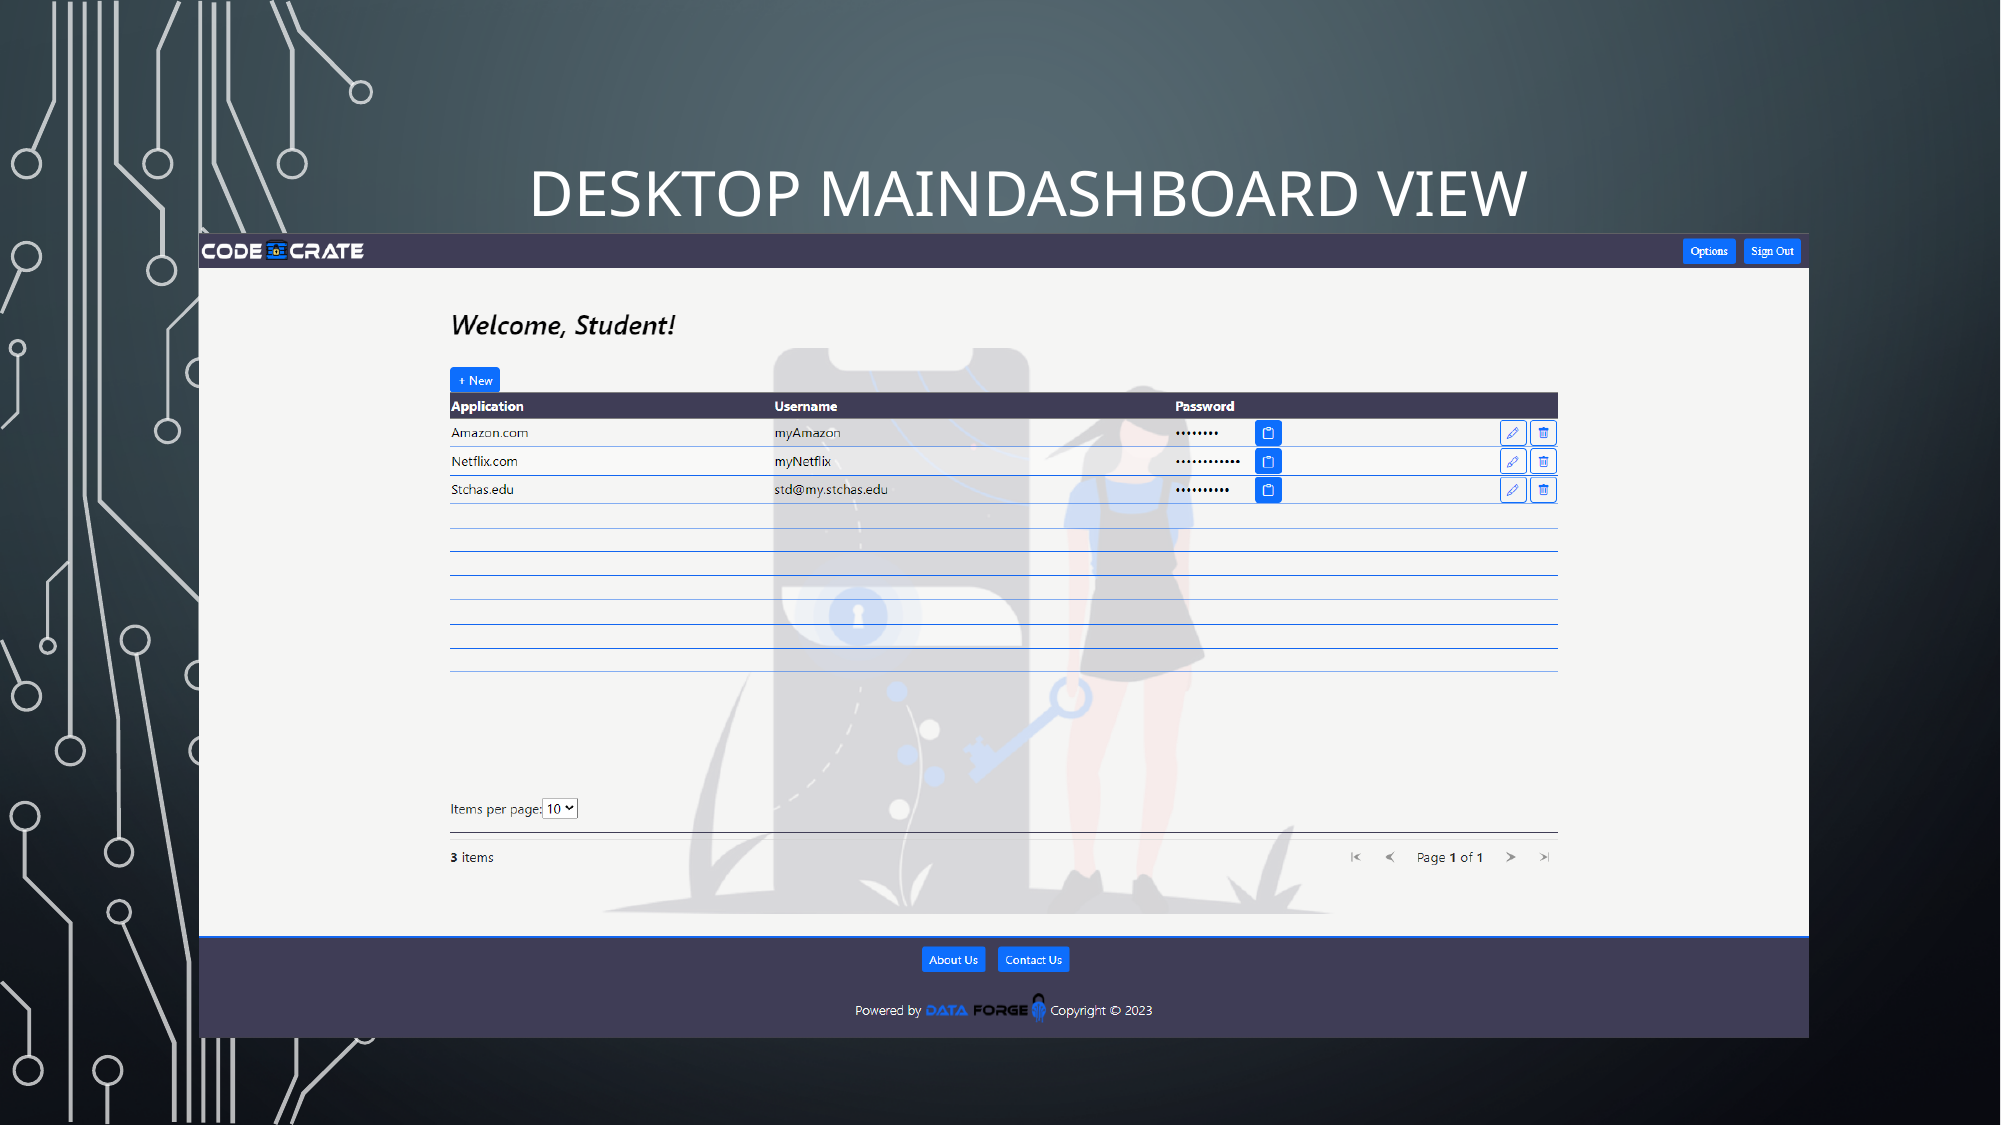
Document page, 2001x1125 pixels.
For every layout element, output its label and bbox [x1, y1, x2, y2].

list [198, 232, 1810, 1038]
text_box [379, 0, 2000, 1125]
text_box [0, 0, 379, 1125]
